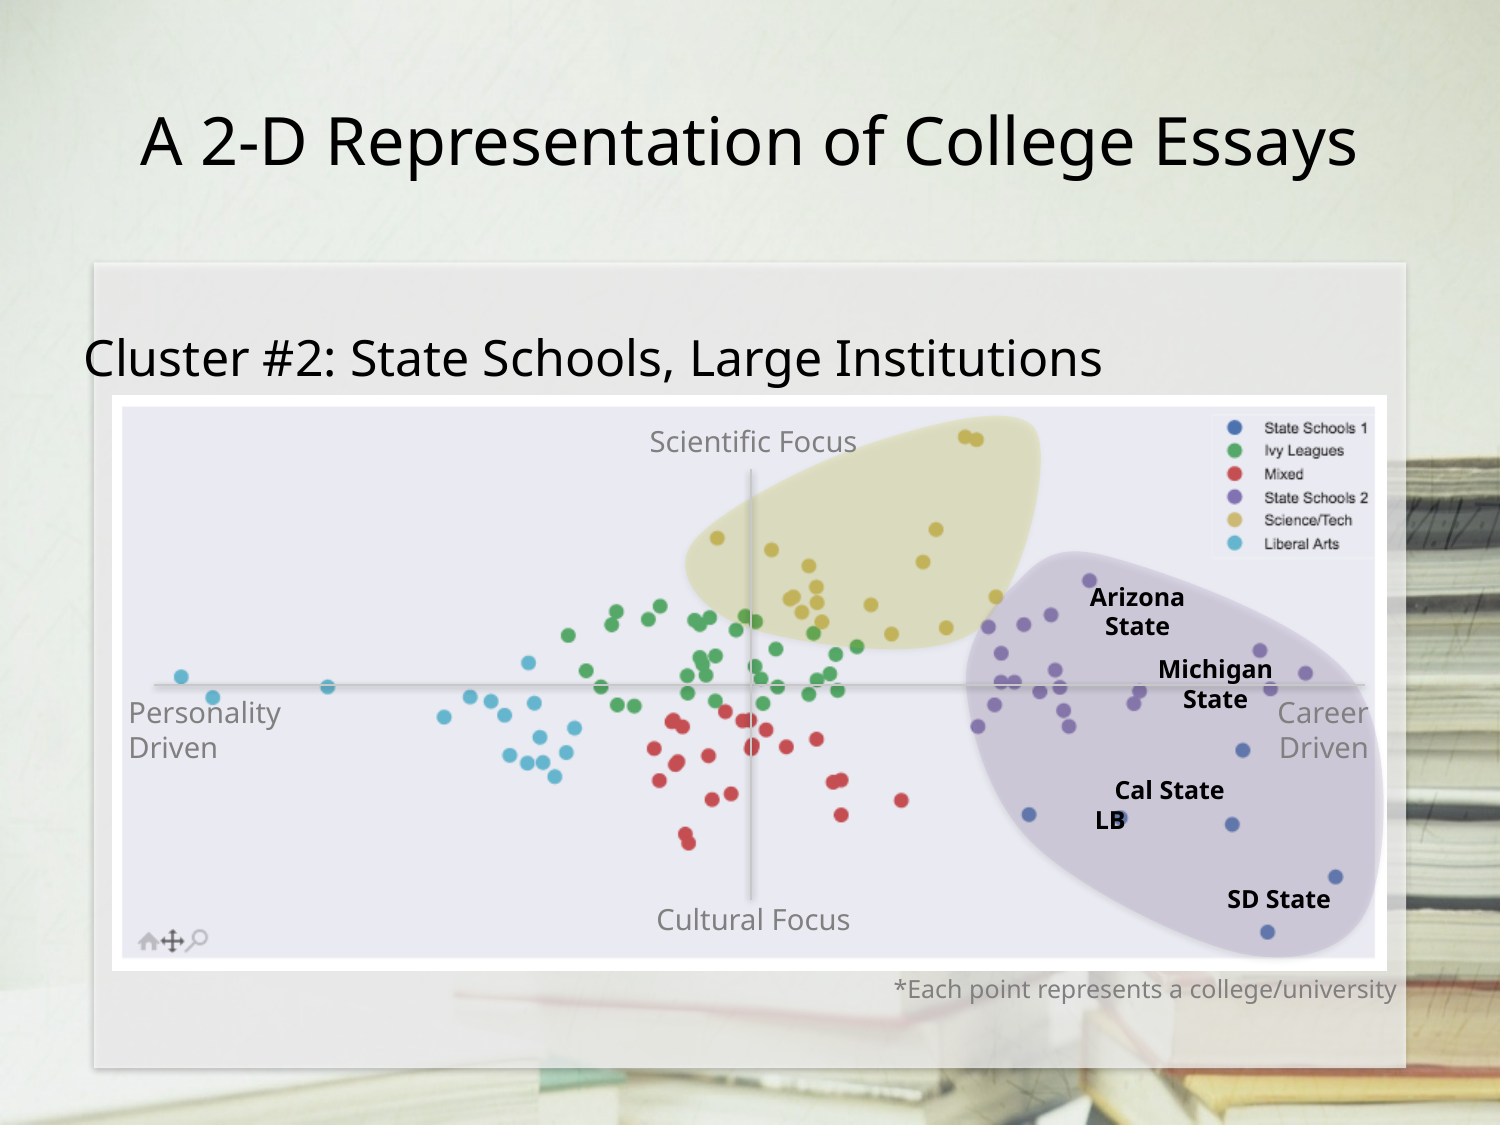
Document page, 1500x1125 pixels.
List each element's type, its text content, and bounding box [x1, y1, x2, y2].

picture [0, 0, 1500, 1125]
text_box Cluster #2: State Schools, Large Institutions [68, 318, 1119, 394]
title A 2-D Representation of College Essays [75, 45, 1425, 233]
text_box *Each point represents a college/university [878, 966, 1413, 1012]
